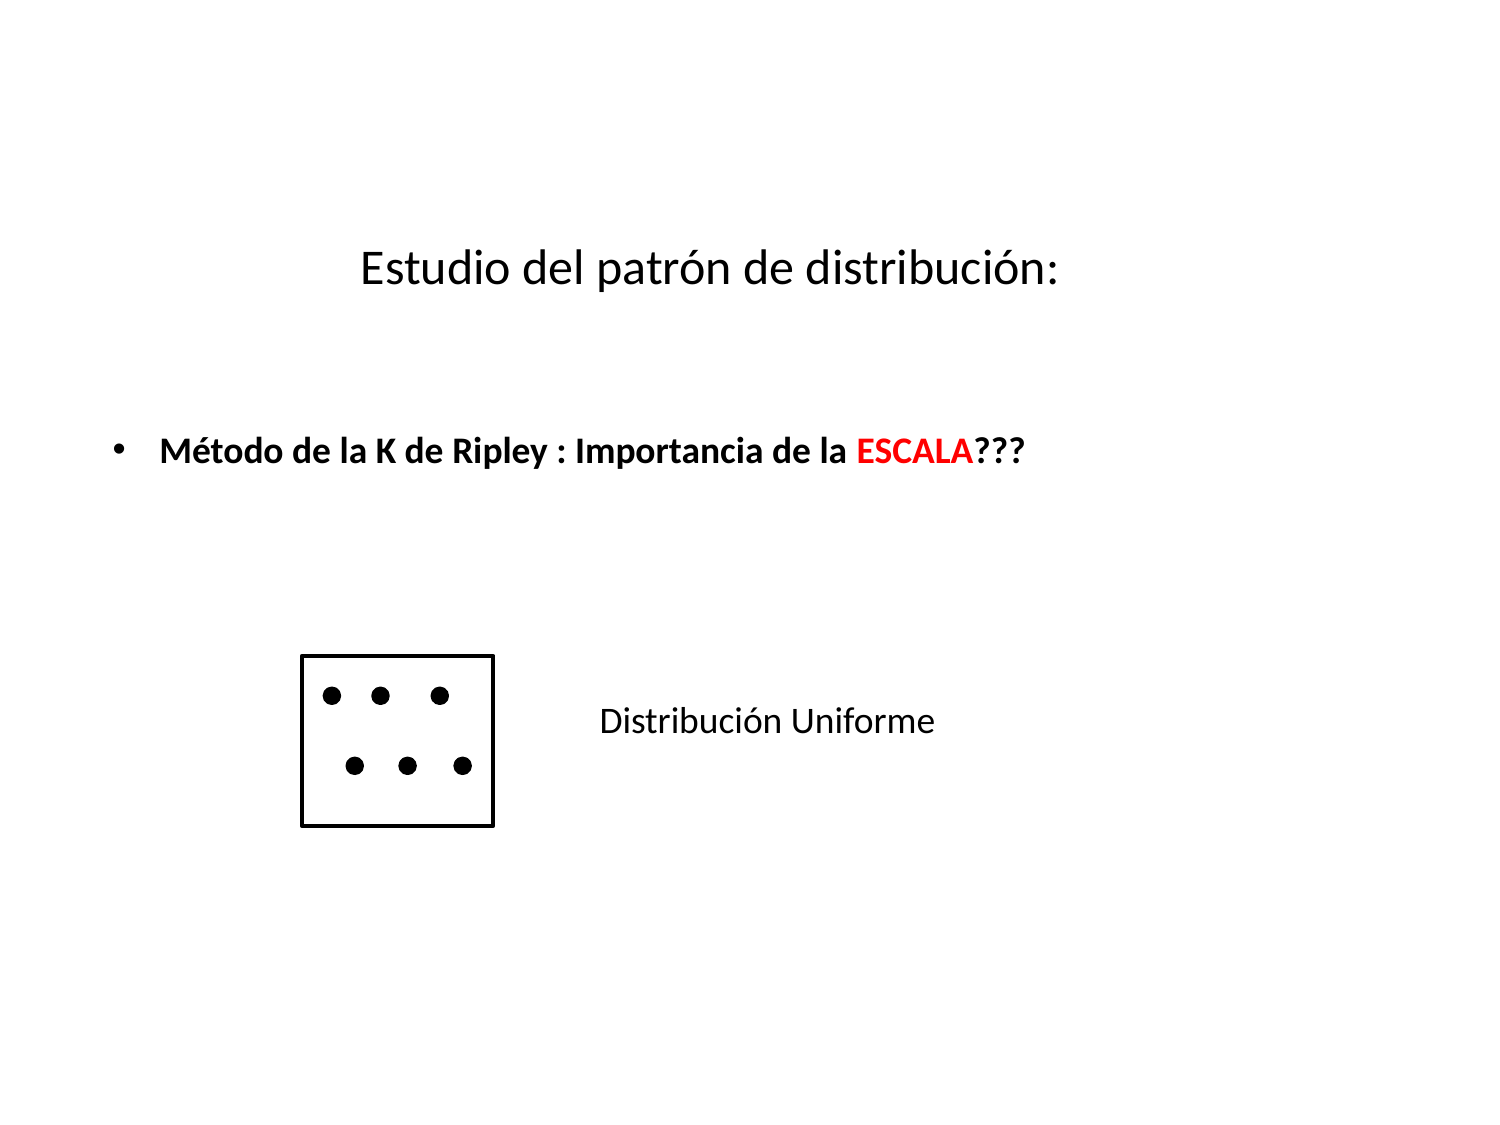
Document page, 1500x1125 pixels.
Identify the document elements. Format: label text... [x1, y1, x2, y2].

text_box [301, 655, 1085, 826]
text_box Estudio del patrón de distribución: [345, 226, 1075, 302]
text_box Método de la K de Ripley : Importancia de la ESCALA??? [97, 418, 1454, 479]
